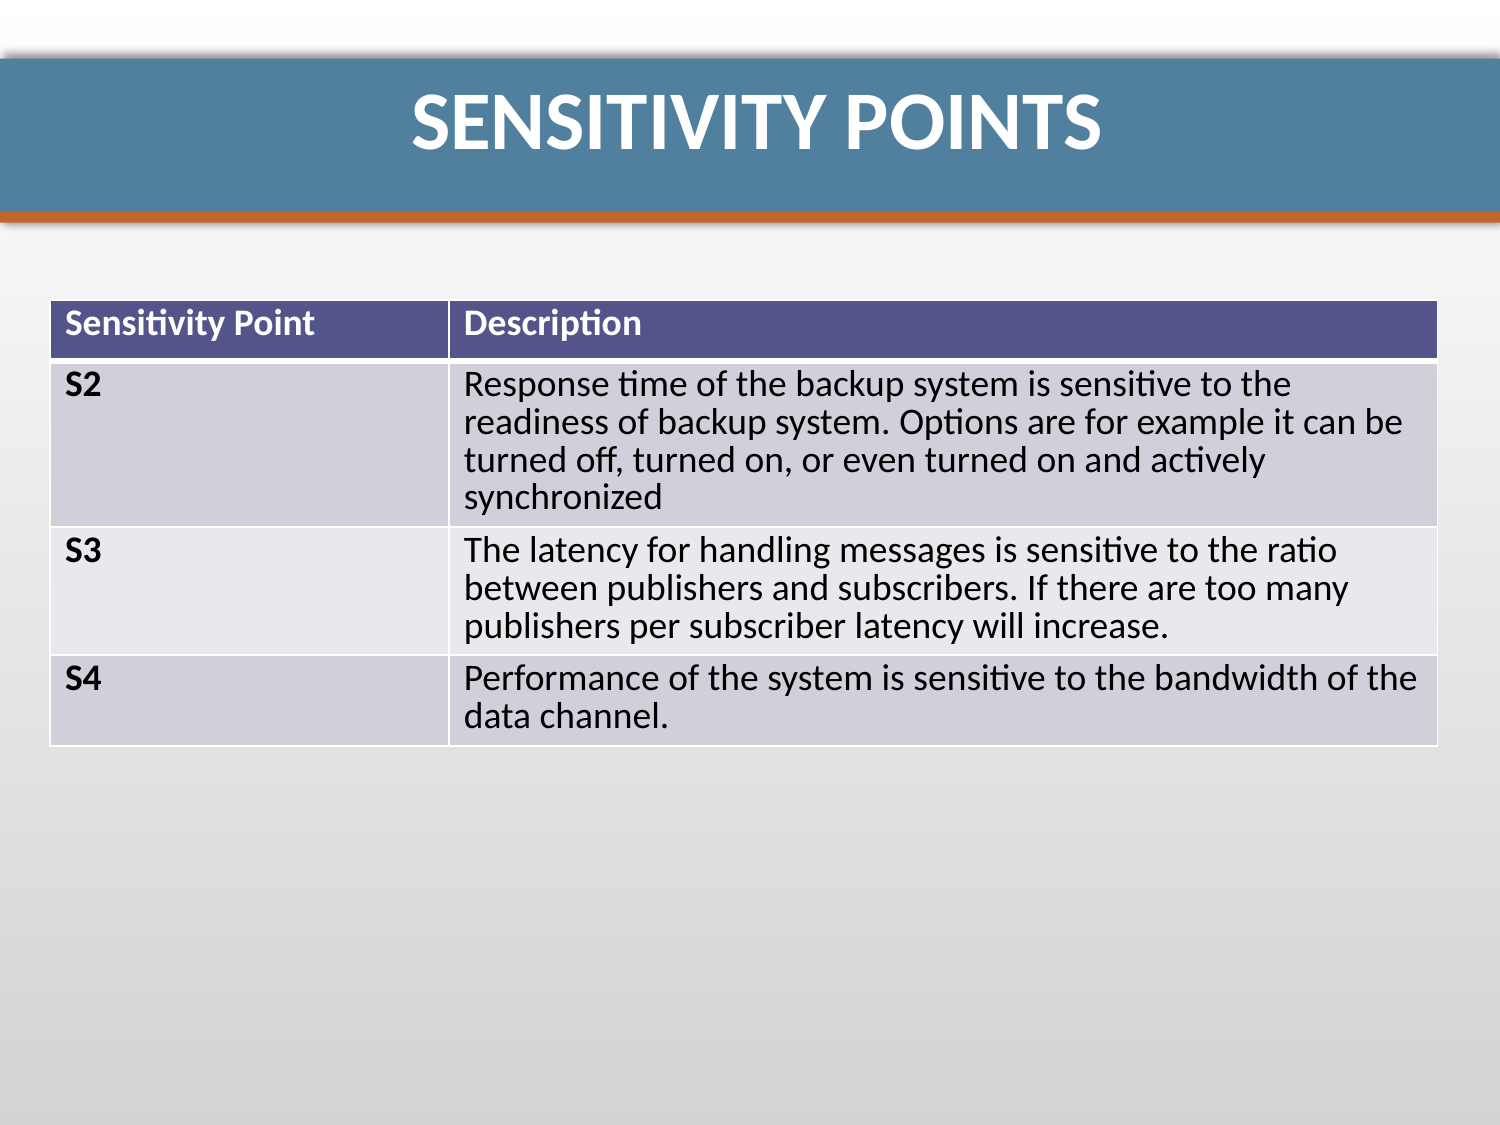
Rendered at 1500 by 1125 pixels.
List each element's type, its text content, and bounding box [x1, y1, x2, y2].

table_cell The latency for handling messages is sensitive to the ratio between publishers and subscribers. If there are too many publishers per subscriber latency will increase. [450, 528, 1437, 654]
table_cell S4 [51, 656, 448, 745]
table_cell Response time of the backup system is sensitive to the readiness of backup system. Options are for example it can be turned off, turned on, or even turned on and actively synchronized [450, 364, 1437, 526]
title Sensitivity points [49, 58, 1465, 193]
table_cell S3 [51, 528, 448, 654]
table_header Sensitivity Point [51, 301, 448, 358]
table_header Description [450, 301, 1437, 358]
table_cell S2 [51, 364, 448, 526]
table_cell Performance of the system is sensitive to the bandwidth of the data channel. [450, 656, 1437, 745]
